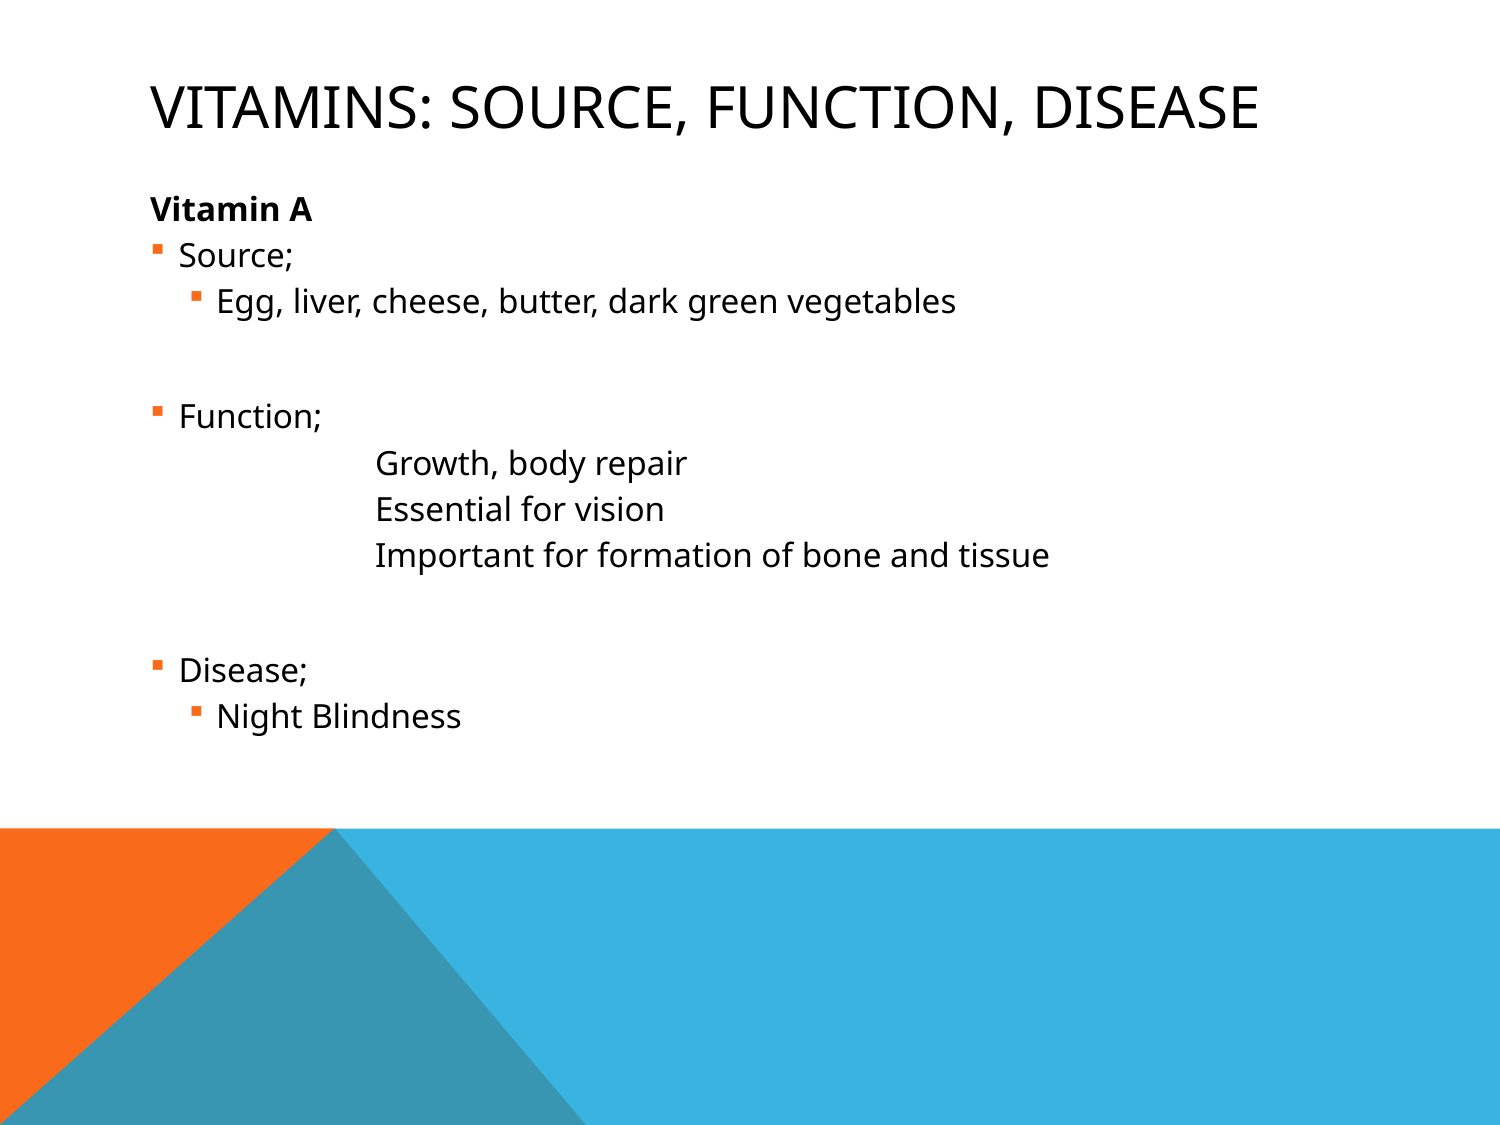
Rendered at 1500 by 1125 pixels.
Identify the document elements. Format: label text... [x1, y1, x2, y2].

title Vitamins: source, function, disease [135, 60, 1369, 150]
list Vitamin A Source; Egg, liver, cheese, butter, dark green vegetables Function; Growth, body repair Essential for vision Important for formation of bone and tissue Disease; Night Blindness [135, 180, 1369, 768]
